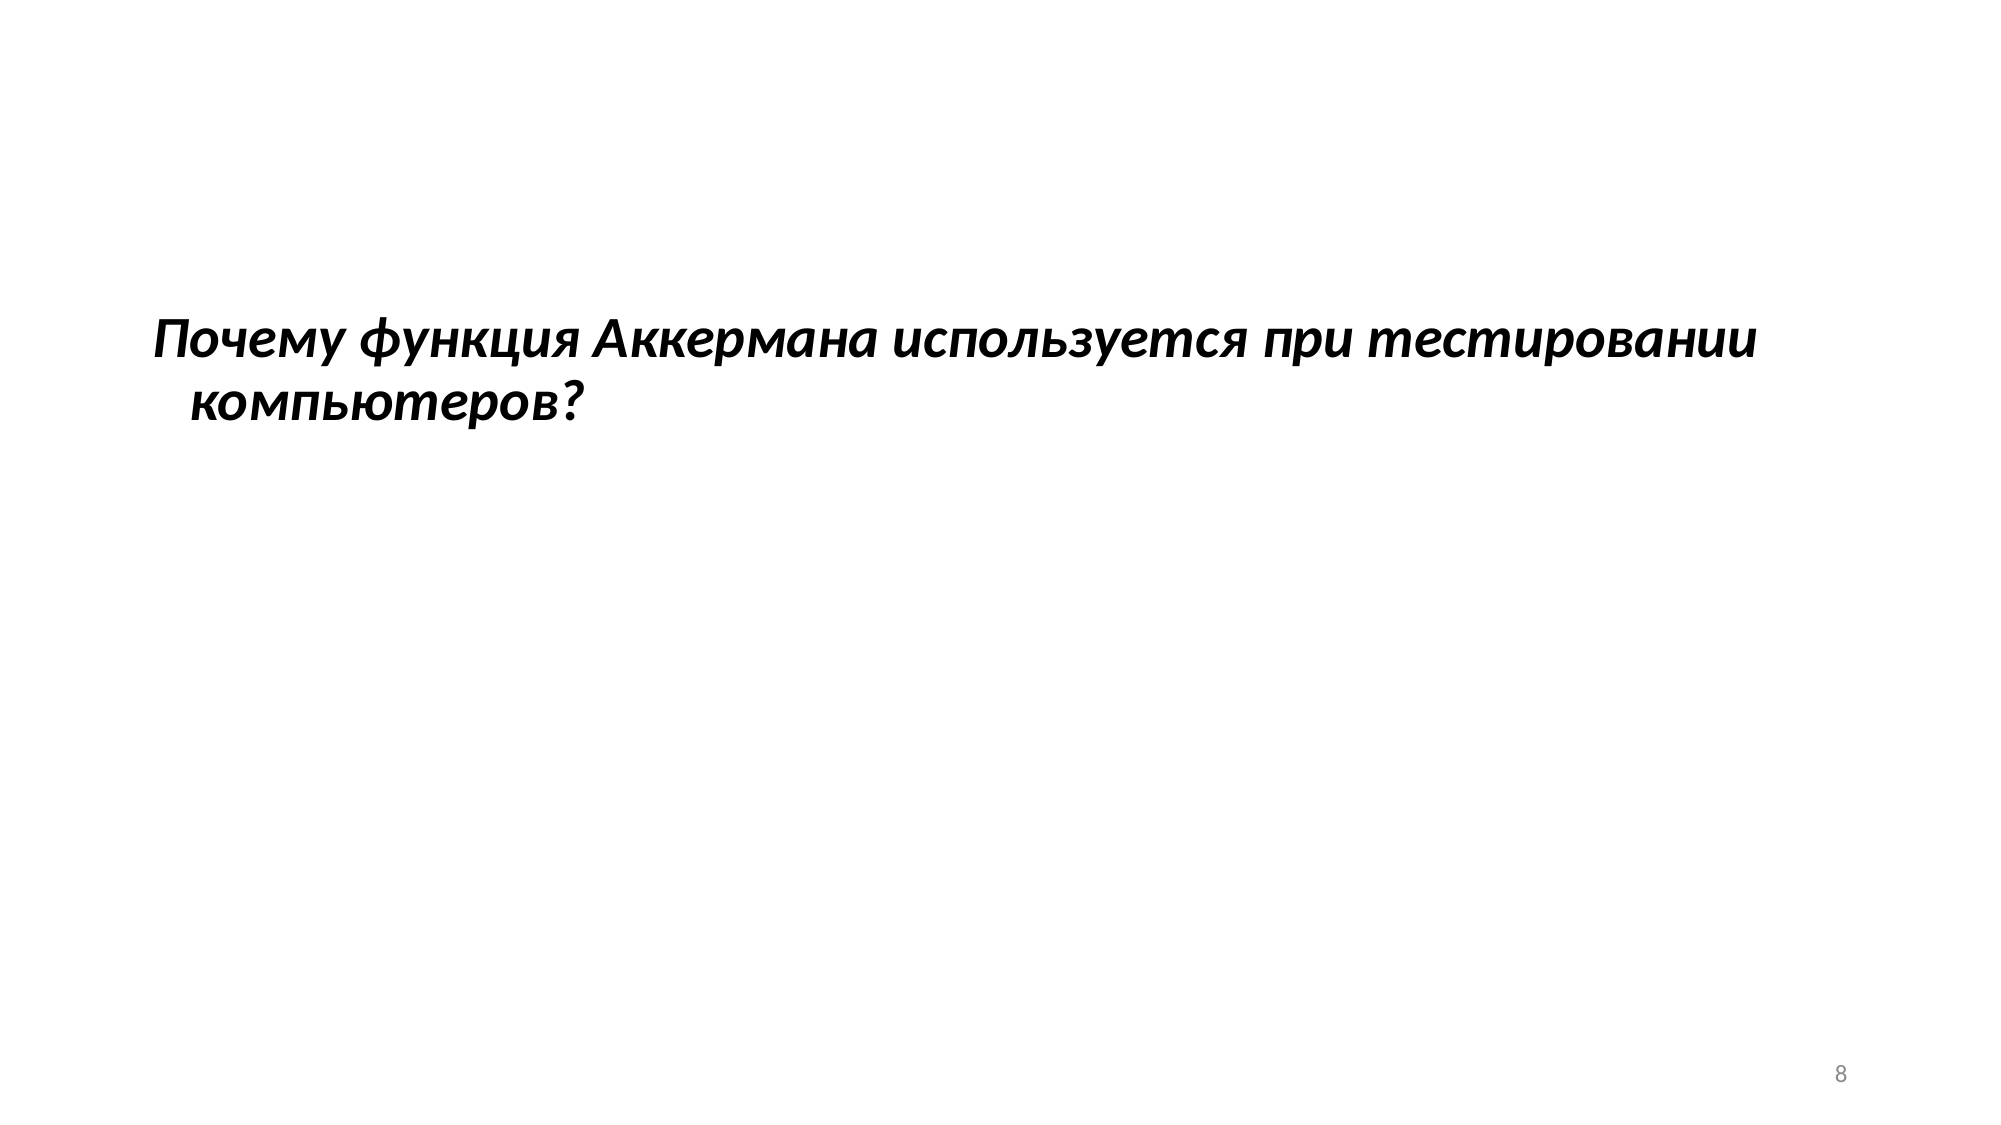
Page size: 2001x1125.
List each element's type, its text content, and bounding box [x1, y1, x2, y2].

list Почему функция Аккермана используется при тестировании компьютеров? [137, 299, 1863, 1014]
slide_number 8 [1412, 1042, 1863, 1103]
